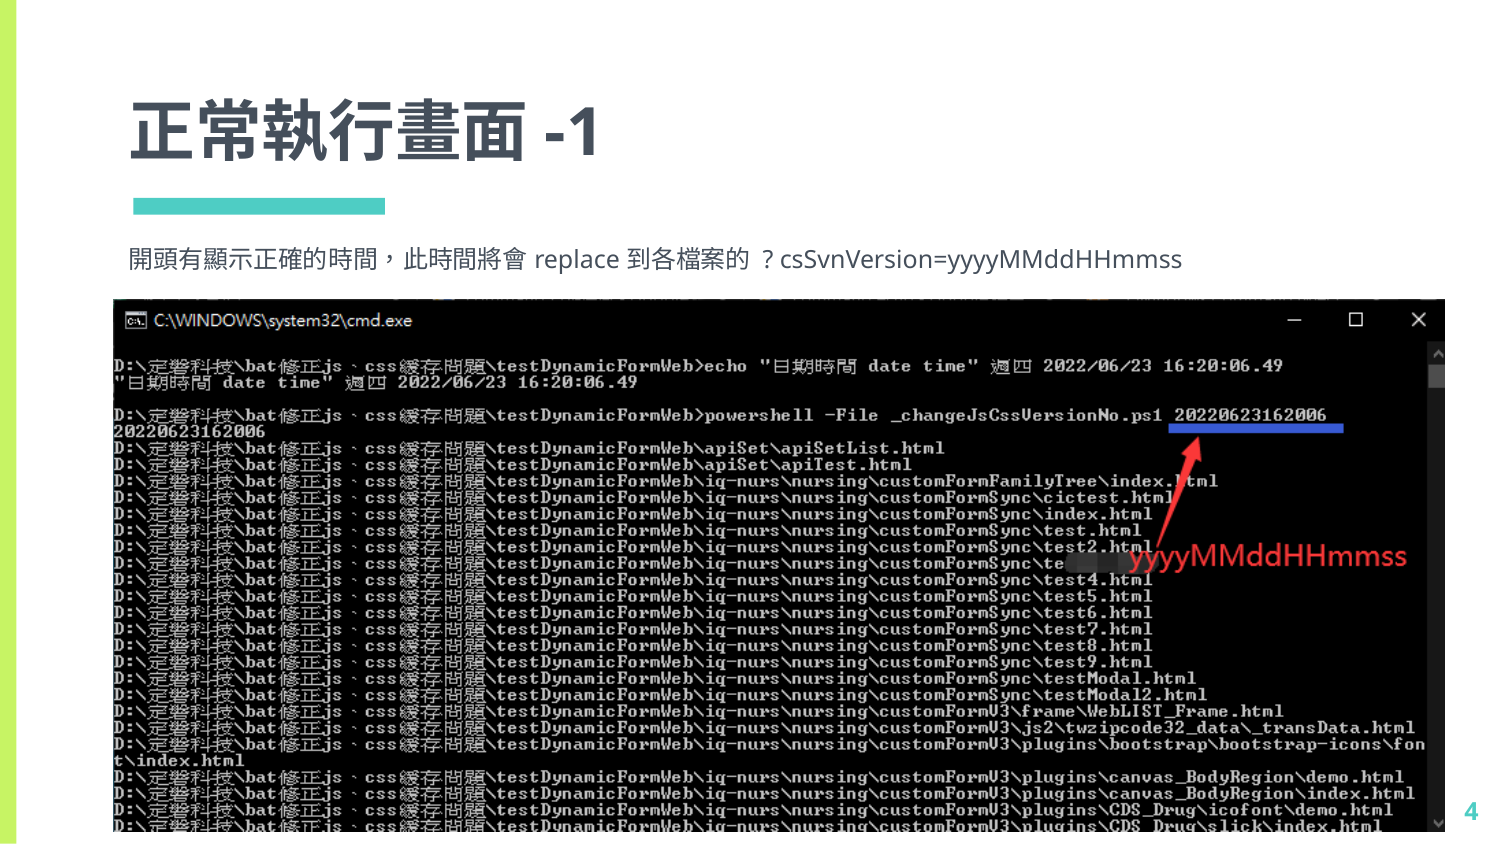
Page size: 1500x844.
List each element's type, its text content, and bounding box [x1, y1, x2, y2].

slide_number 4 [1450, 780, 1494, 832]
list 開頭有顯示正確的時間，此時間將會replace到各檔案的 ? csSvnVersion=yyyyMMddHHmmss [113, 247, 1387, 298]
title 正常執行畫面-1 [113, 24, 1387, 184]
picture [113, 299, 1445, 832]
